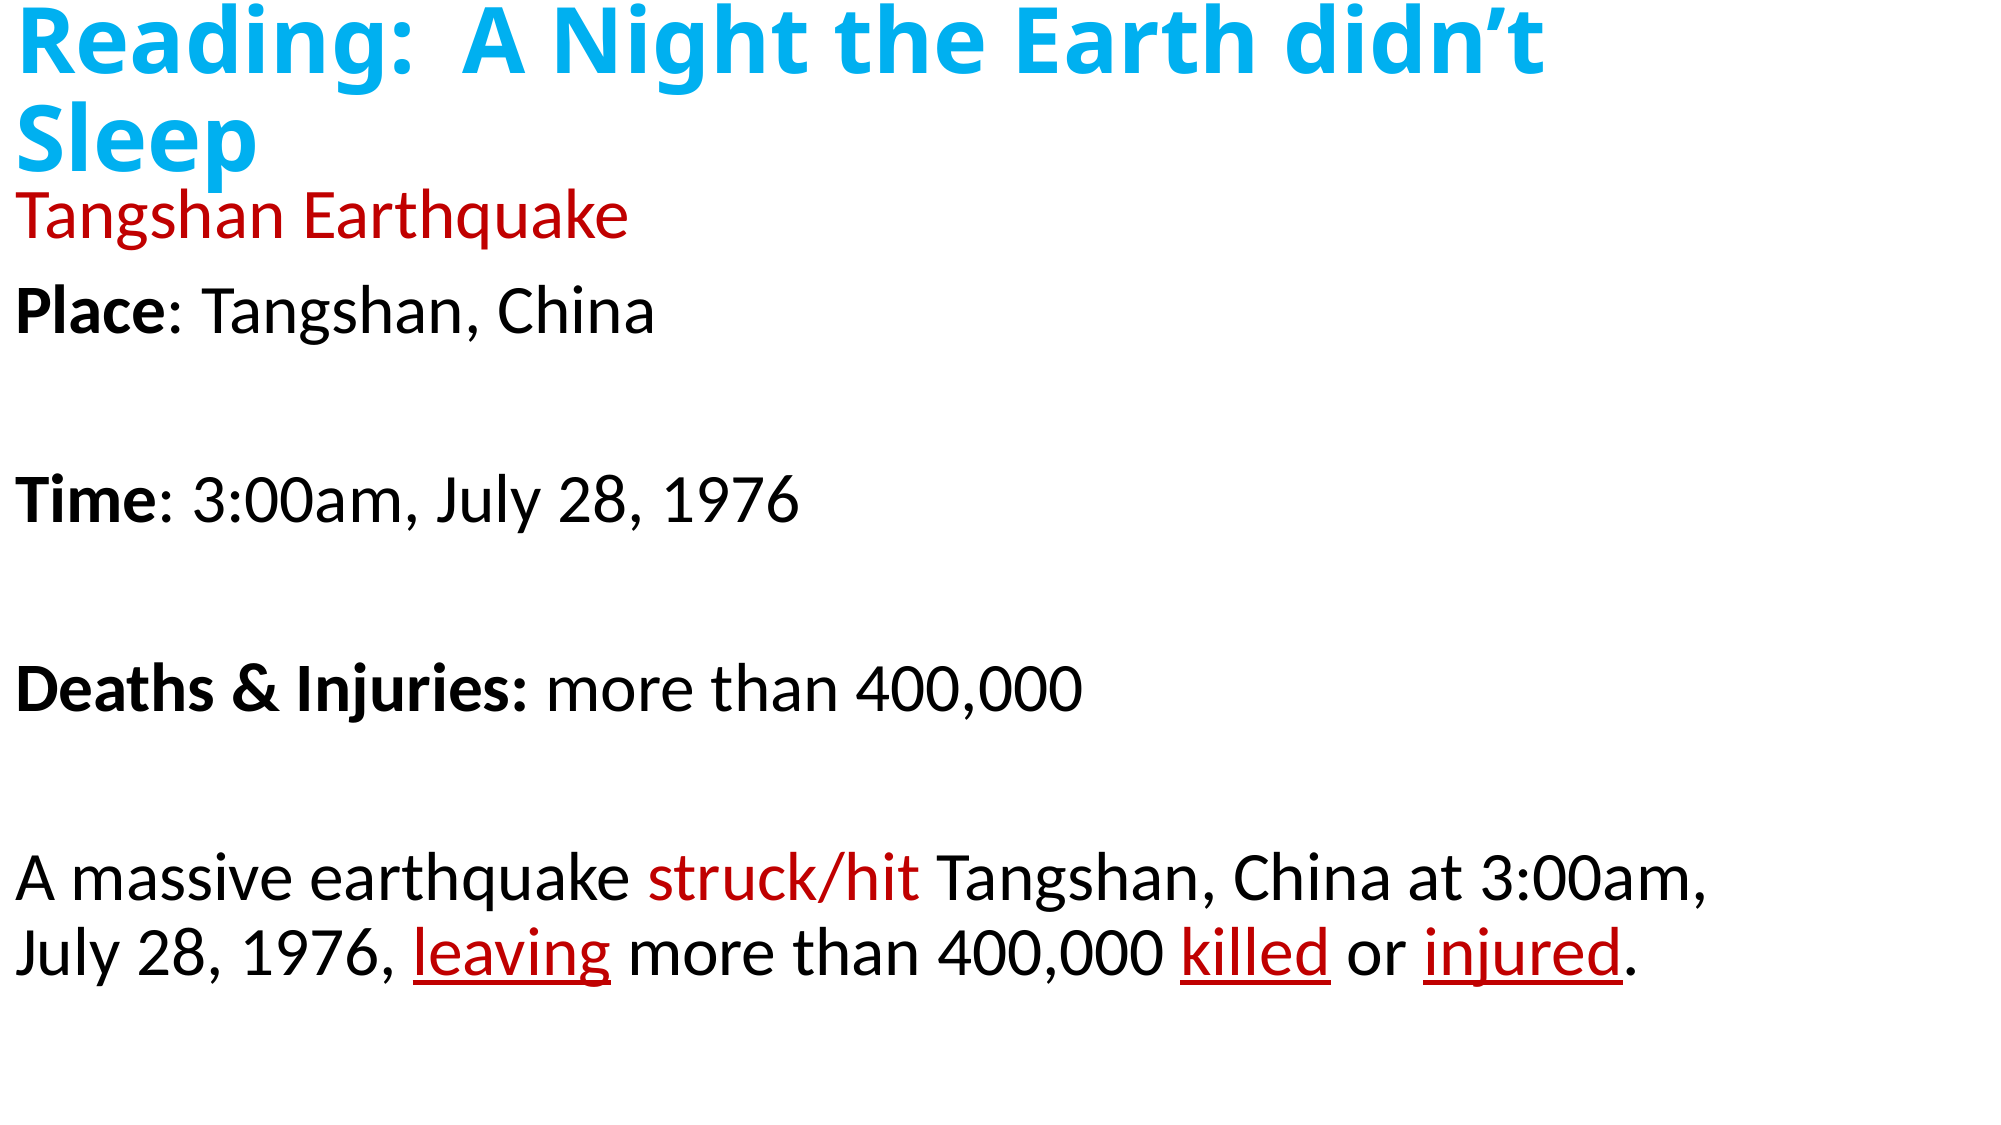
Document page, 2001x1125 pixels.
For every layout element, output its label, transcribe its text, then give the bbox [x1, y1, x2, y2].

title Reading: A Night the Earth didn’t Sleep [0, 0, 1725, 169]
list Tangshan Earthquake Place: Tangshan, China Time: 3:00am, July 28, 1976 Deaths & Injuries: more than 400,000 A massive earthquake struck/hit Tangshan, China at 3:00am, July 28, 1976, leaving more than 400,000 killed or injured. [0, 169, 1725, 1066]
